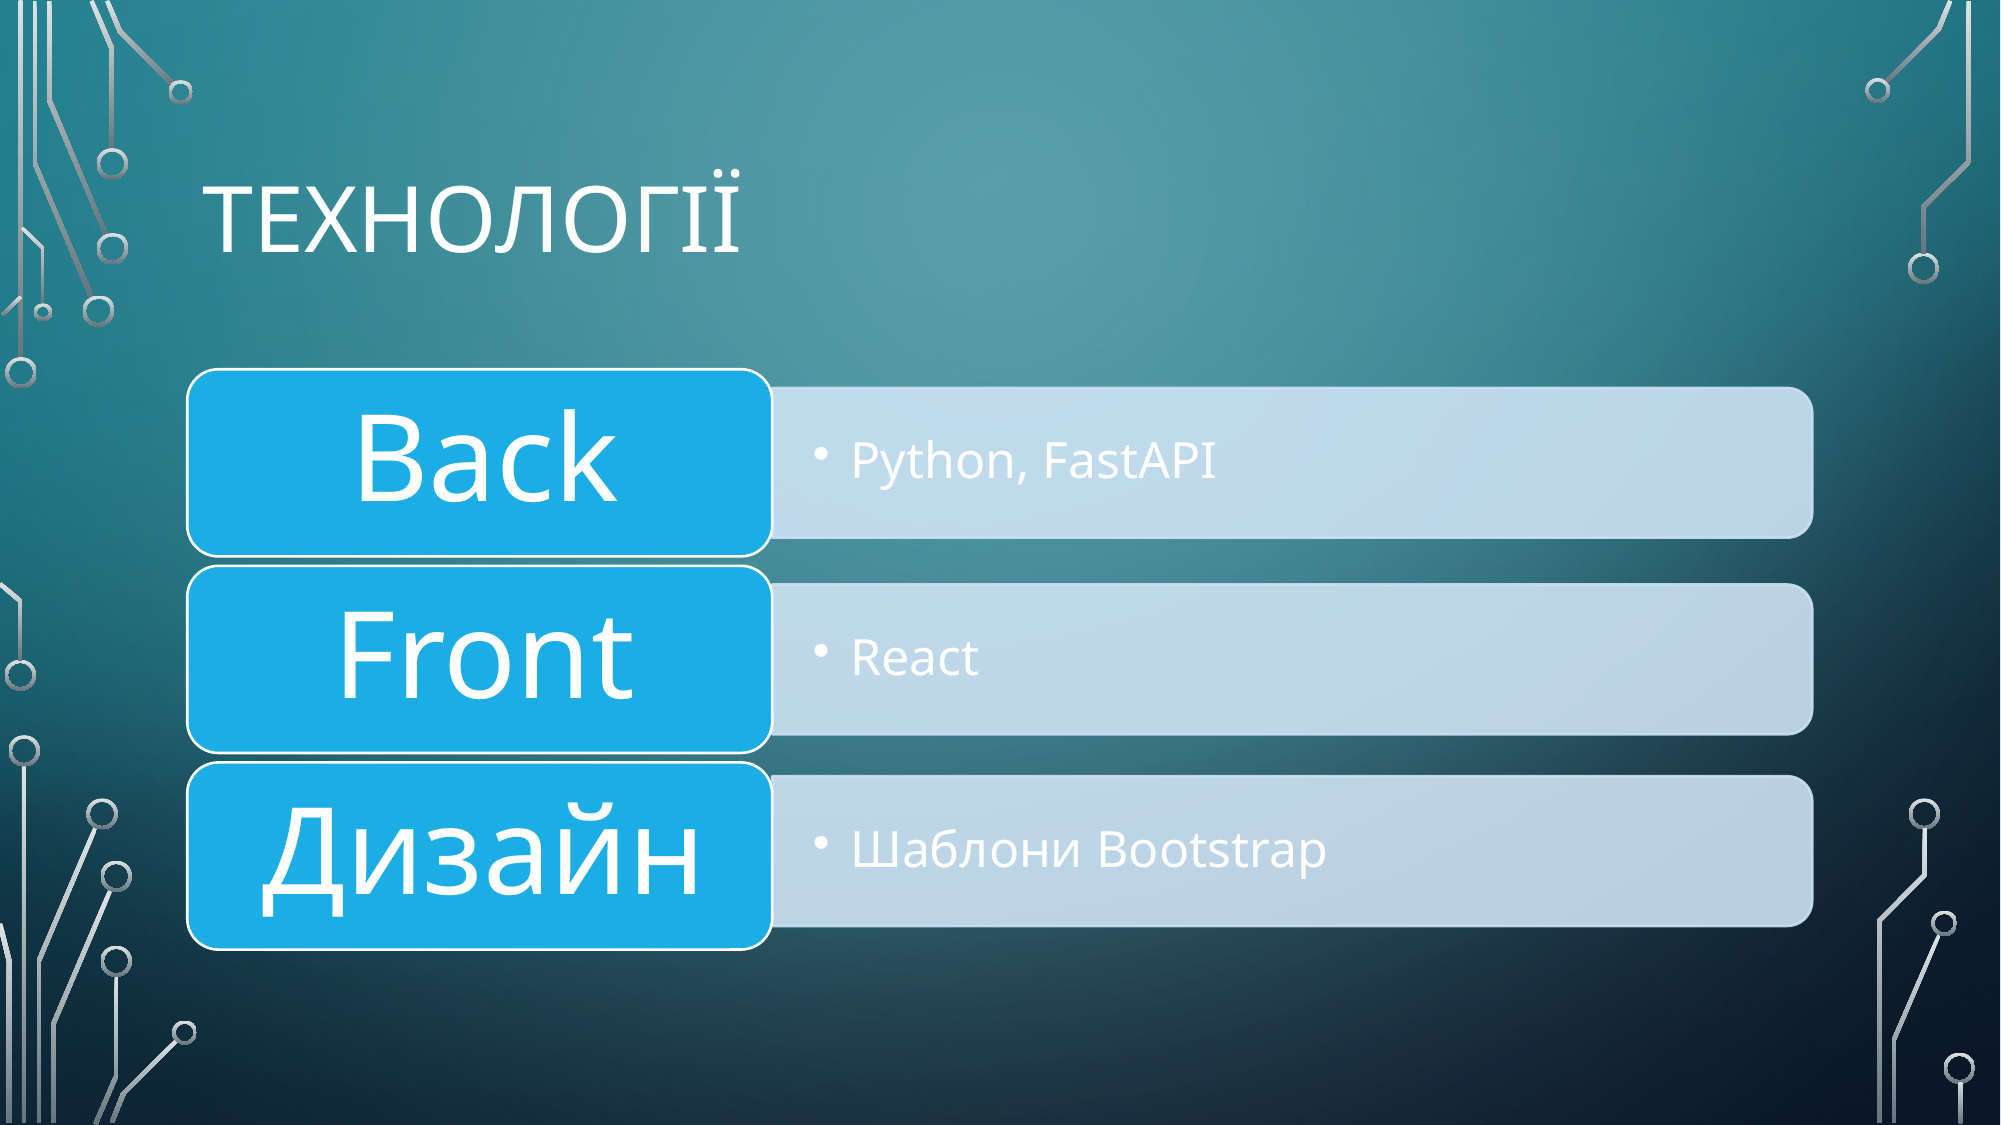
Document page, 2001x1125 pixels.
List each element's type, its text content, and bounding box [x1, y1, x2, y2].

title Технології [187, 101, 1813, 344]
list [186, 368, 1813, 951]
